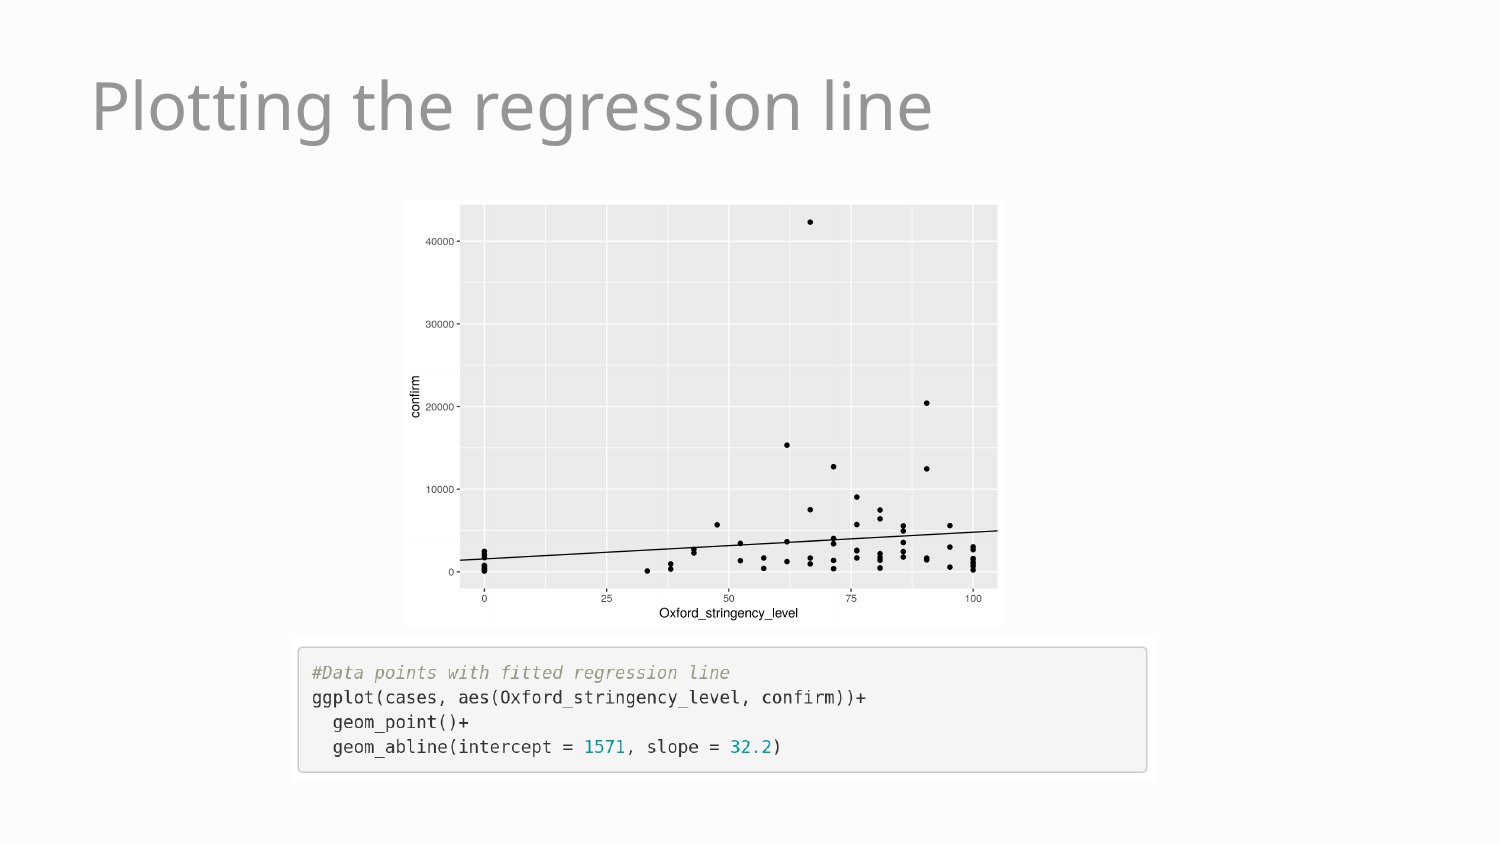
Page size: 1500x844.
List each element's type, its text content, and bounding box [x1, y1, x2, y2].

picture [290, 636, 1158, 782]
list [403, 198, 1004, 627]
title Plotting the regression line [75, 33, 1425, 175]
